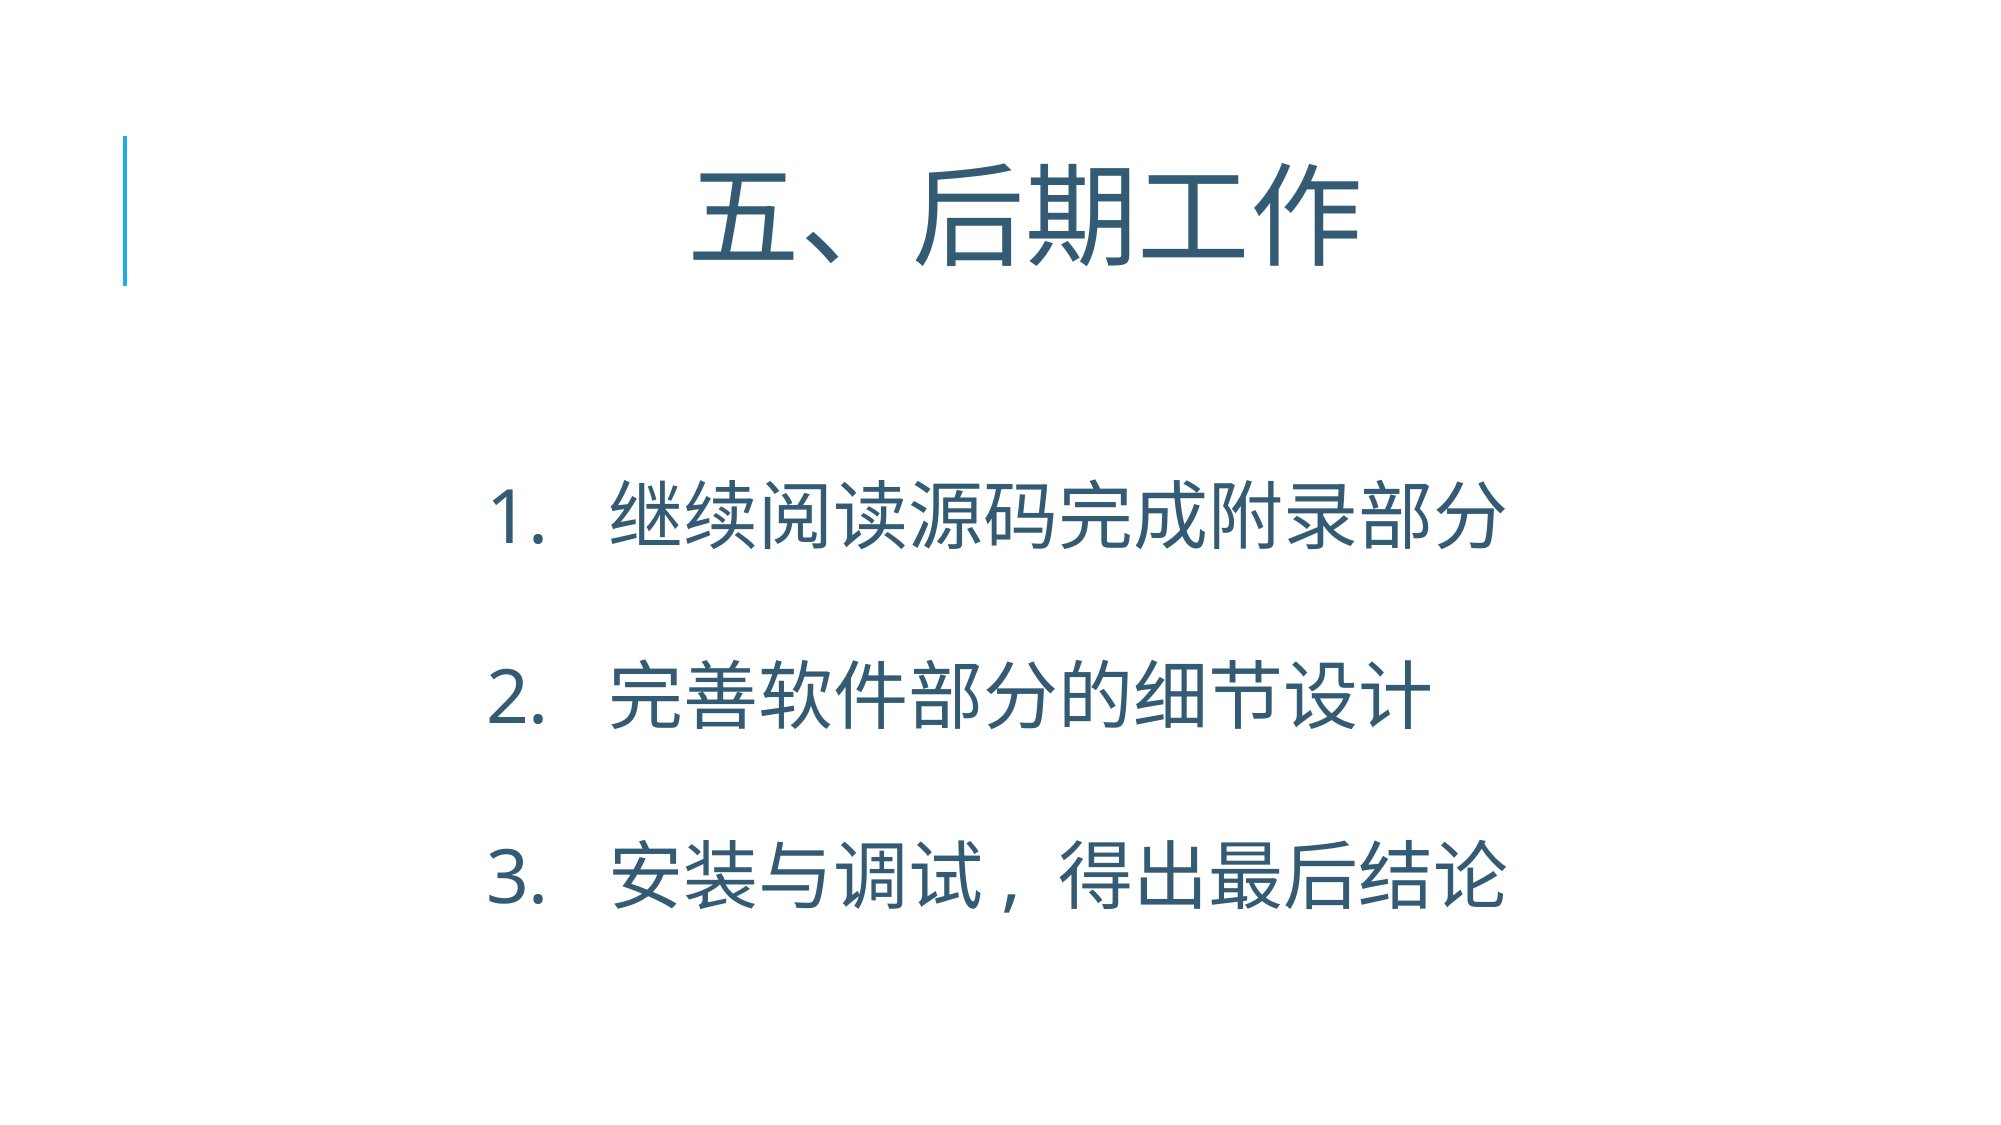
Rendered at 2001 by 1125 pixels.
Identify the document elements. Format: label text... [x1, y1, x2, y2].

text_box 五、后期工作 [672, 137, 1397, 288]
text_box 继续阅读源码完成附录部分 完善软件部分的细节设计 安装与调试, 得出最后结论 [471, 371, 1598, 926]
